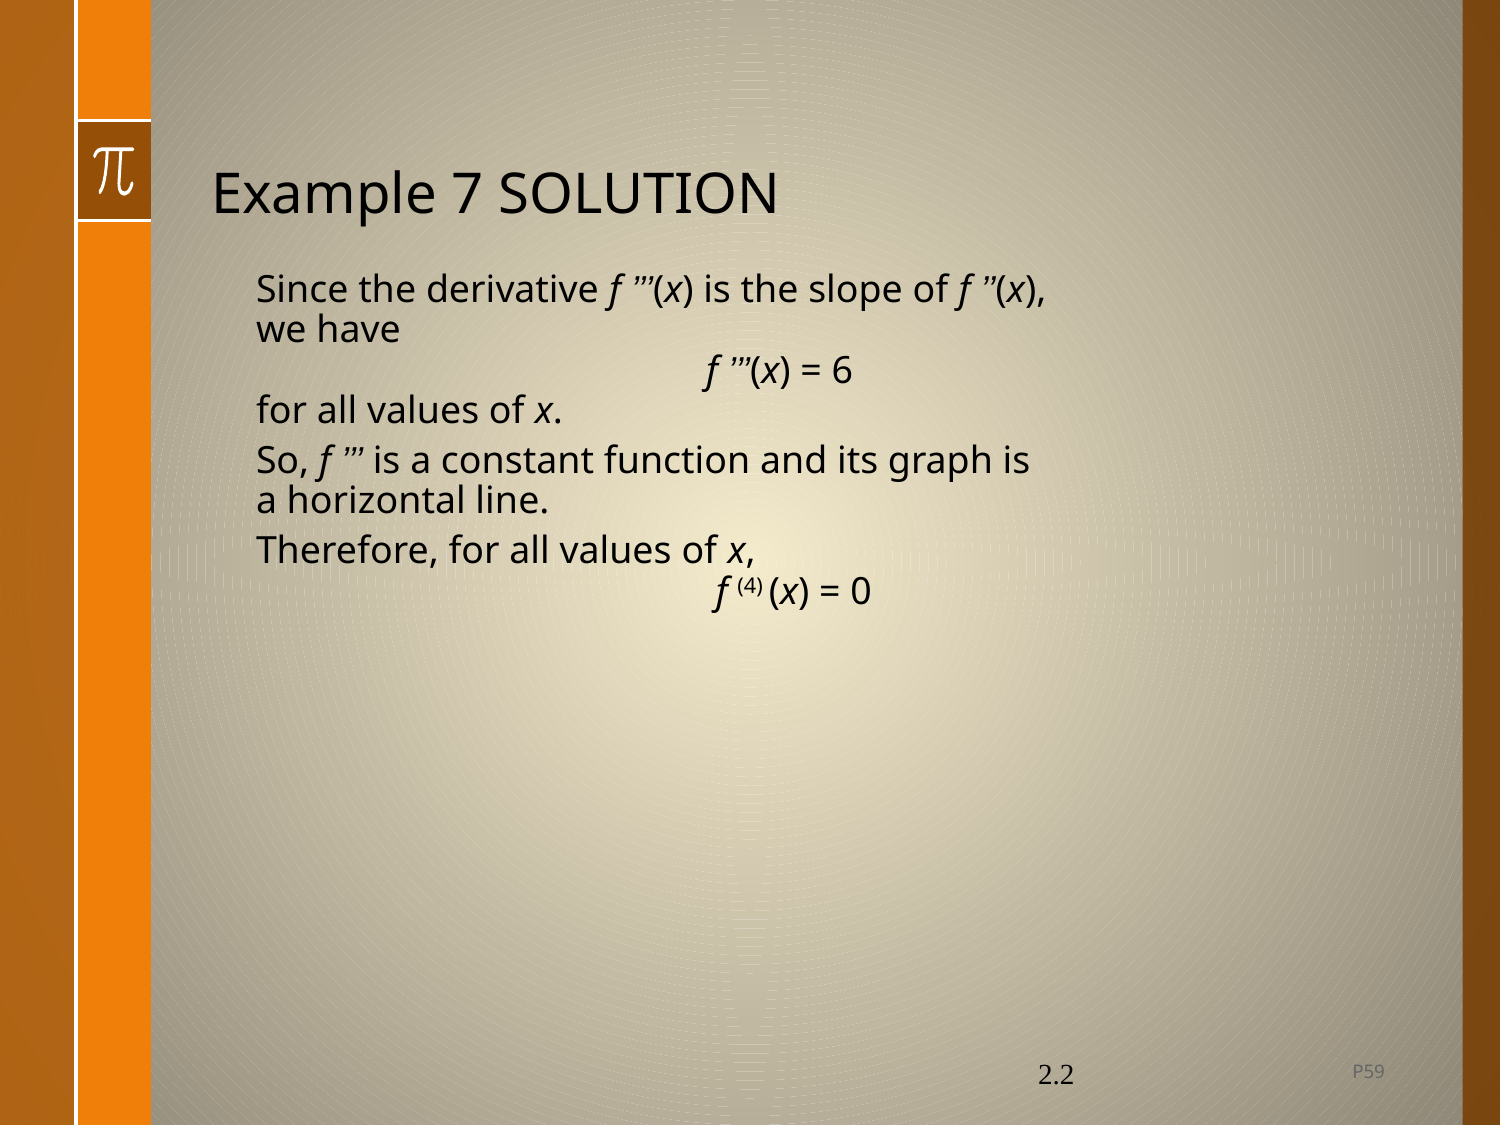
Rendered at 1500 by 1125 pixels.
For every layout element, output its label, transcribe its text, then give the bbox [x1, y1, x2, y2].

footer 2.2 [811, 1042, 1301, 1103]
title Example 7 SOLUTION [196, 29, 1400, 233]
slide_number P59 [1325, 1042, 1400, 1103]
list Since the derivative f ’’’(x) is the slope of f ’’(x), we have f ’’’(x) = 6 for all values of x. So, f ’’’ is a constant function and its graph is a horizontal line. Therefore, for all values of x, f (4) (x) = 0 [196, 262, 1400, 1013]
